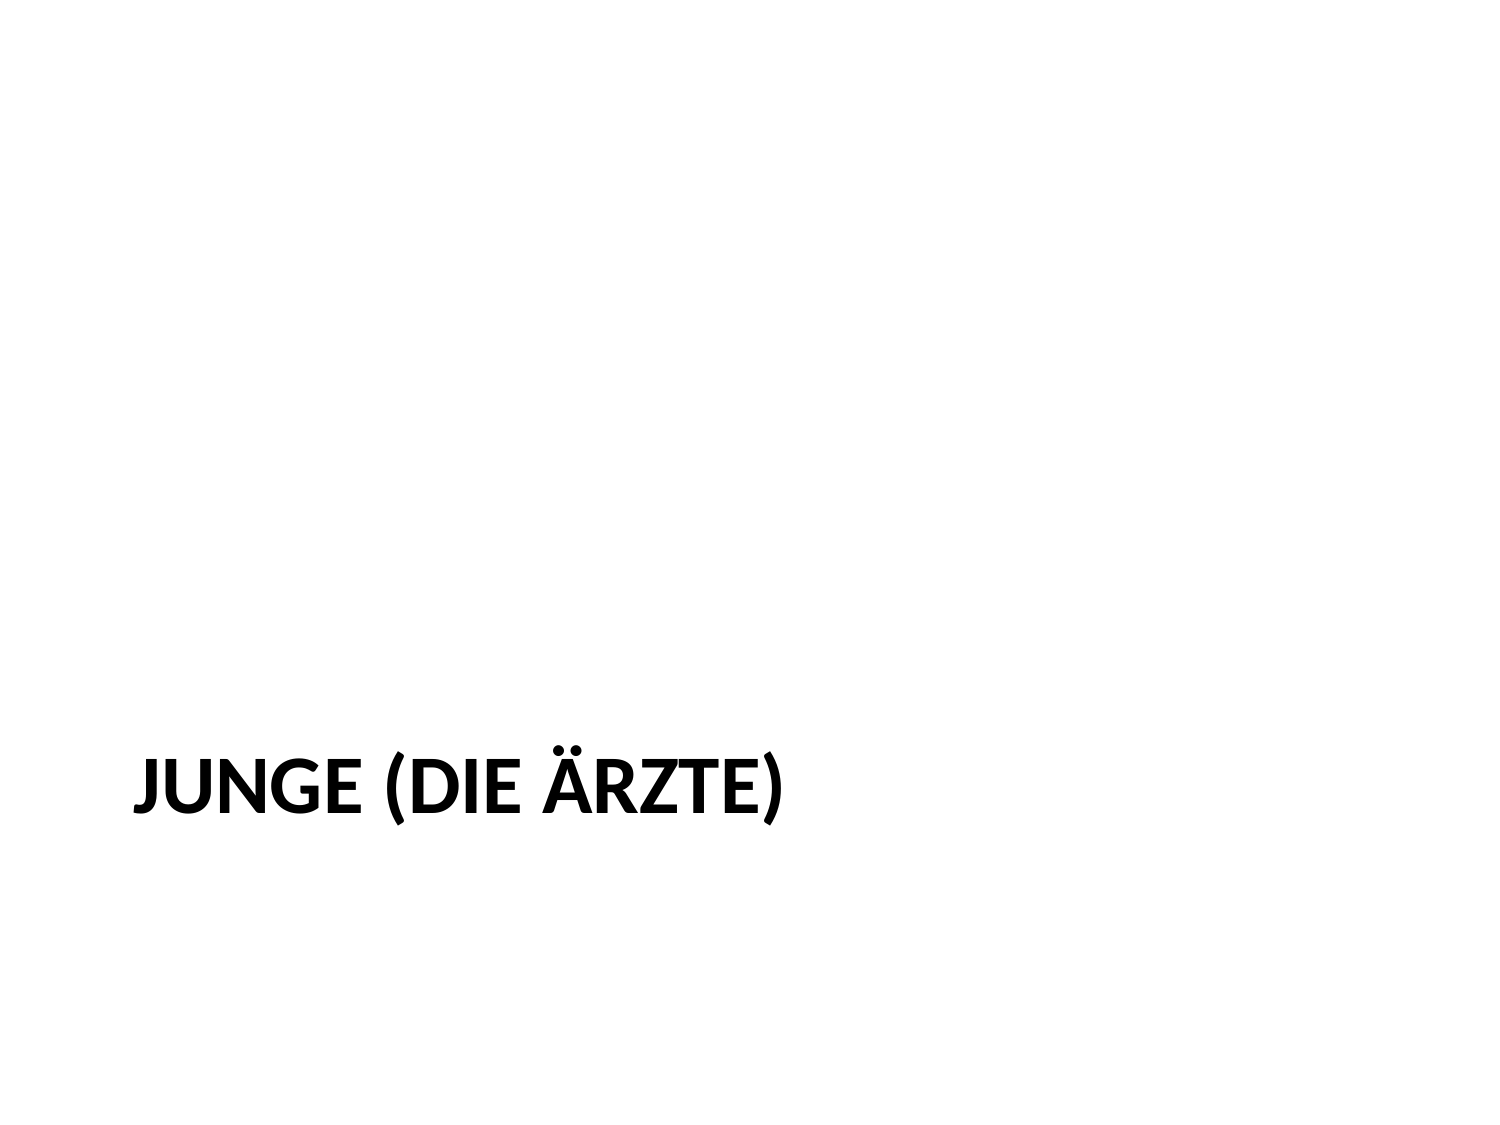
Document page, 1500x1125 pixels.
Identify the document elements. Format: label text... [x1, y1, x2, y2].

title Junge (Die Ärzte) [118, 722, 1394, 947]
